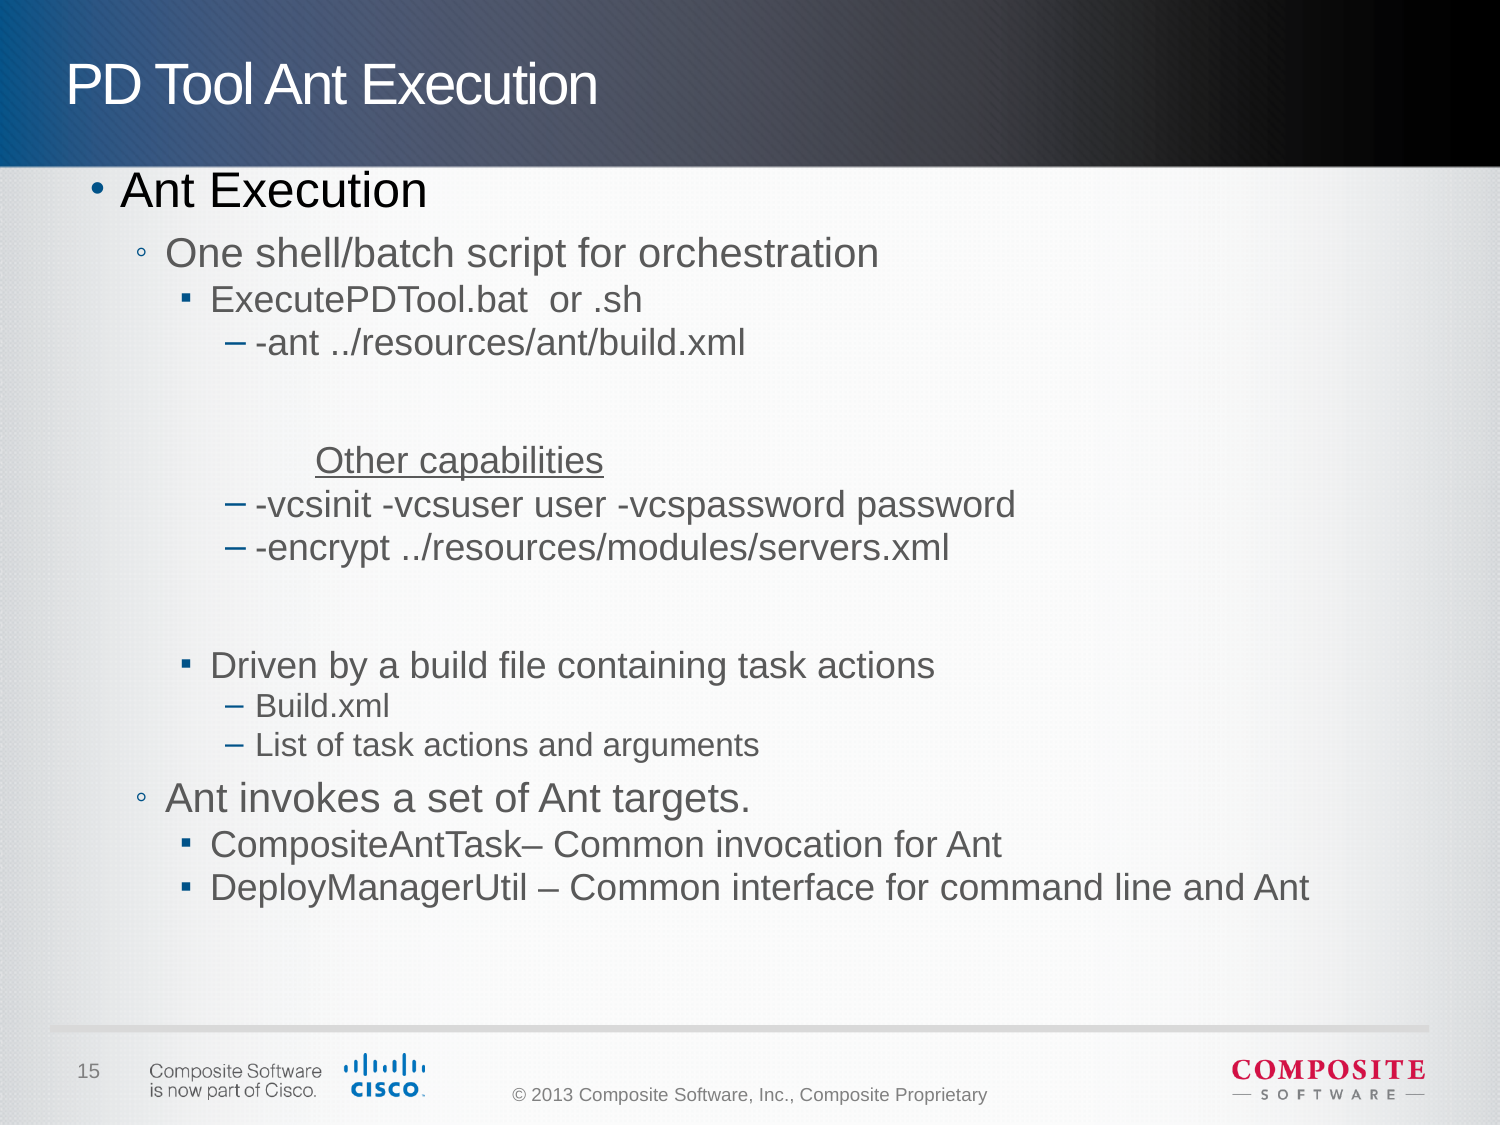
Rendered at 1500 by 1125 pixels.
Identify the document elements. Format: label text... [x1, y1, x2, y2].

title PD Tool Ant Execution [50, 12, 1450, 150]
list Ant Execution One shell/batch script for orchestration ExecutePDTool.bat or .sh -ant ../resources/ant/build.xml Other capabilities -vcsinit -vcsuser user -vcspassword password -encrypt ../resources/modules/servers.xml Driven by a build file containing task actions Build.xml List of task actions and arguments Ant invokes a set of Ant targets. CompositeAntTask– Common invocation for Ant DeployManagerUtil – Common interface for command line and Ant [75, 149, 1463, 1013]
picture [0, 0, 1500, 1125]
